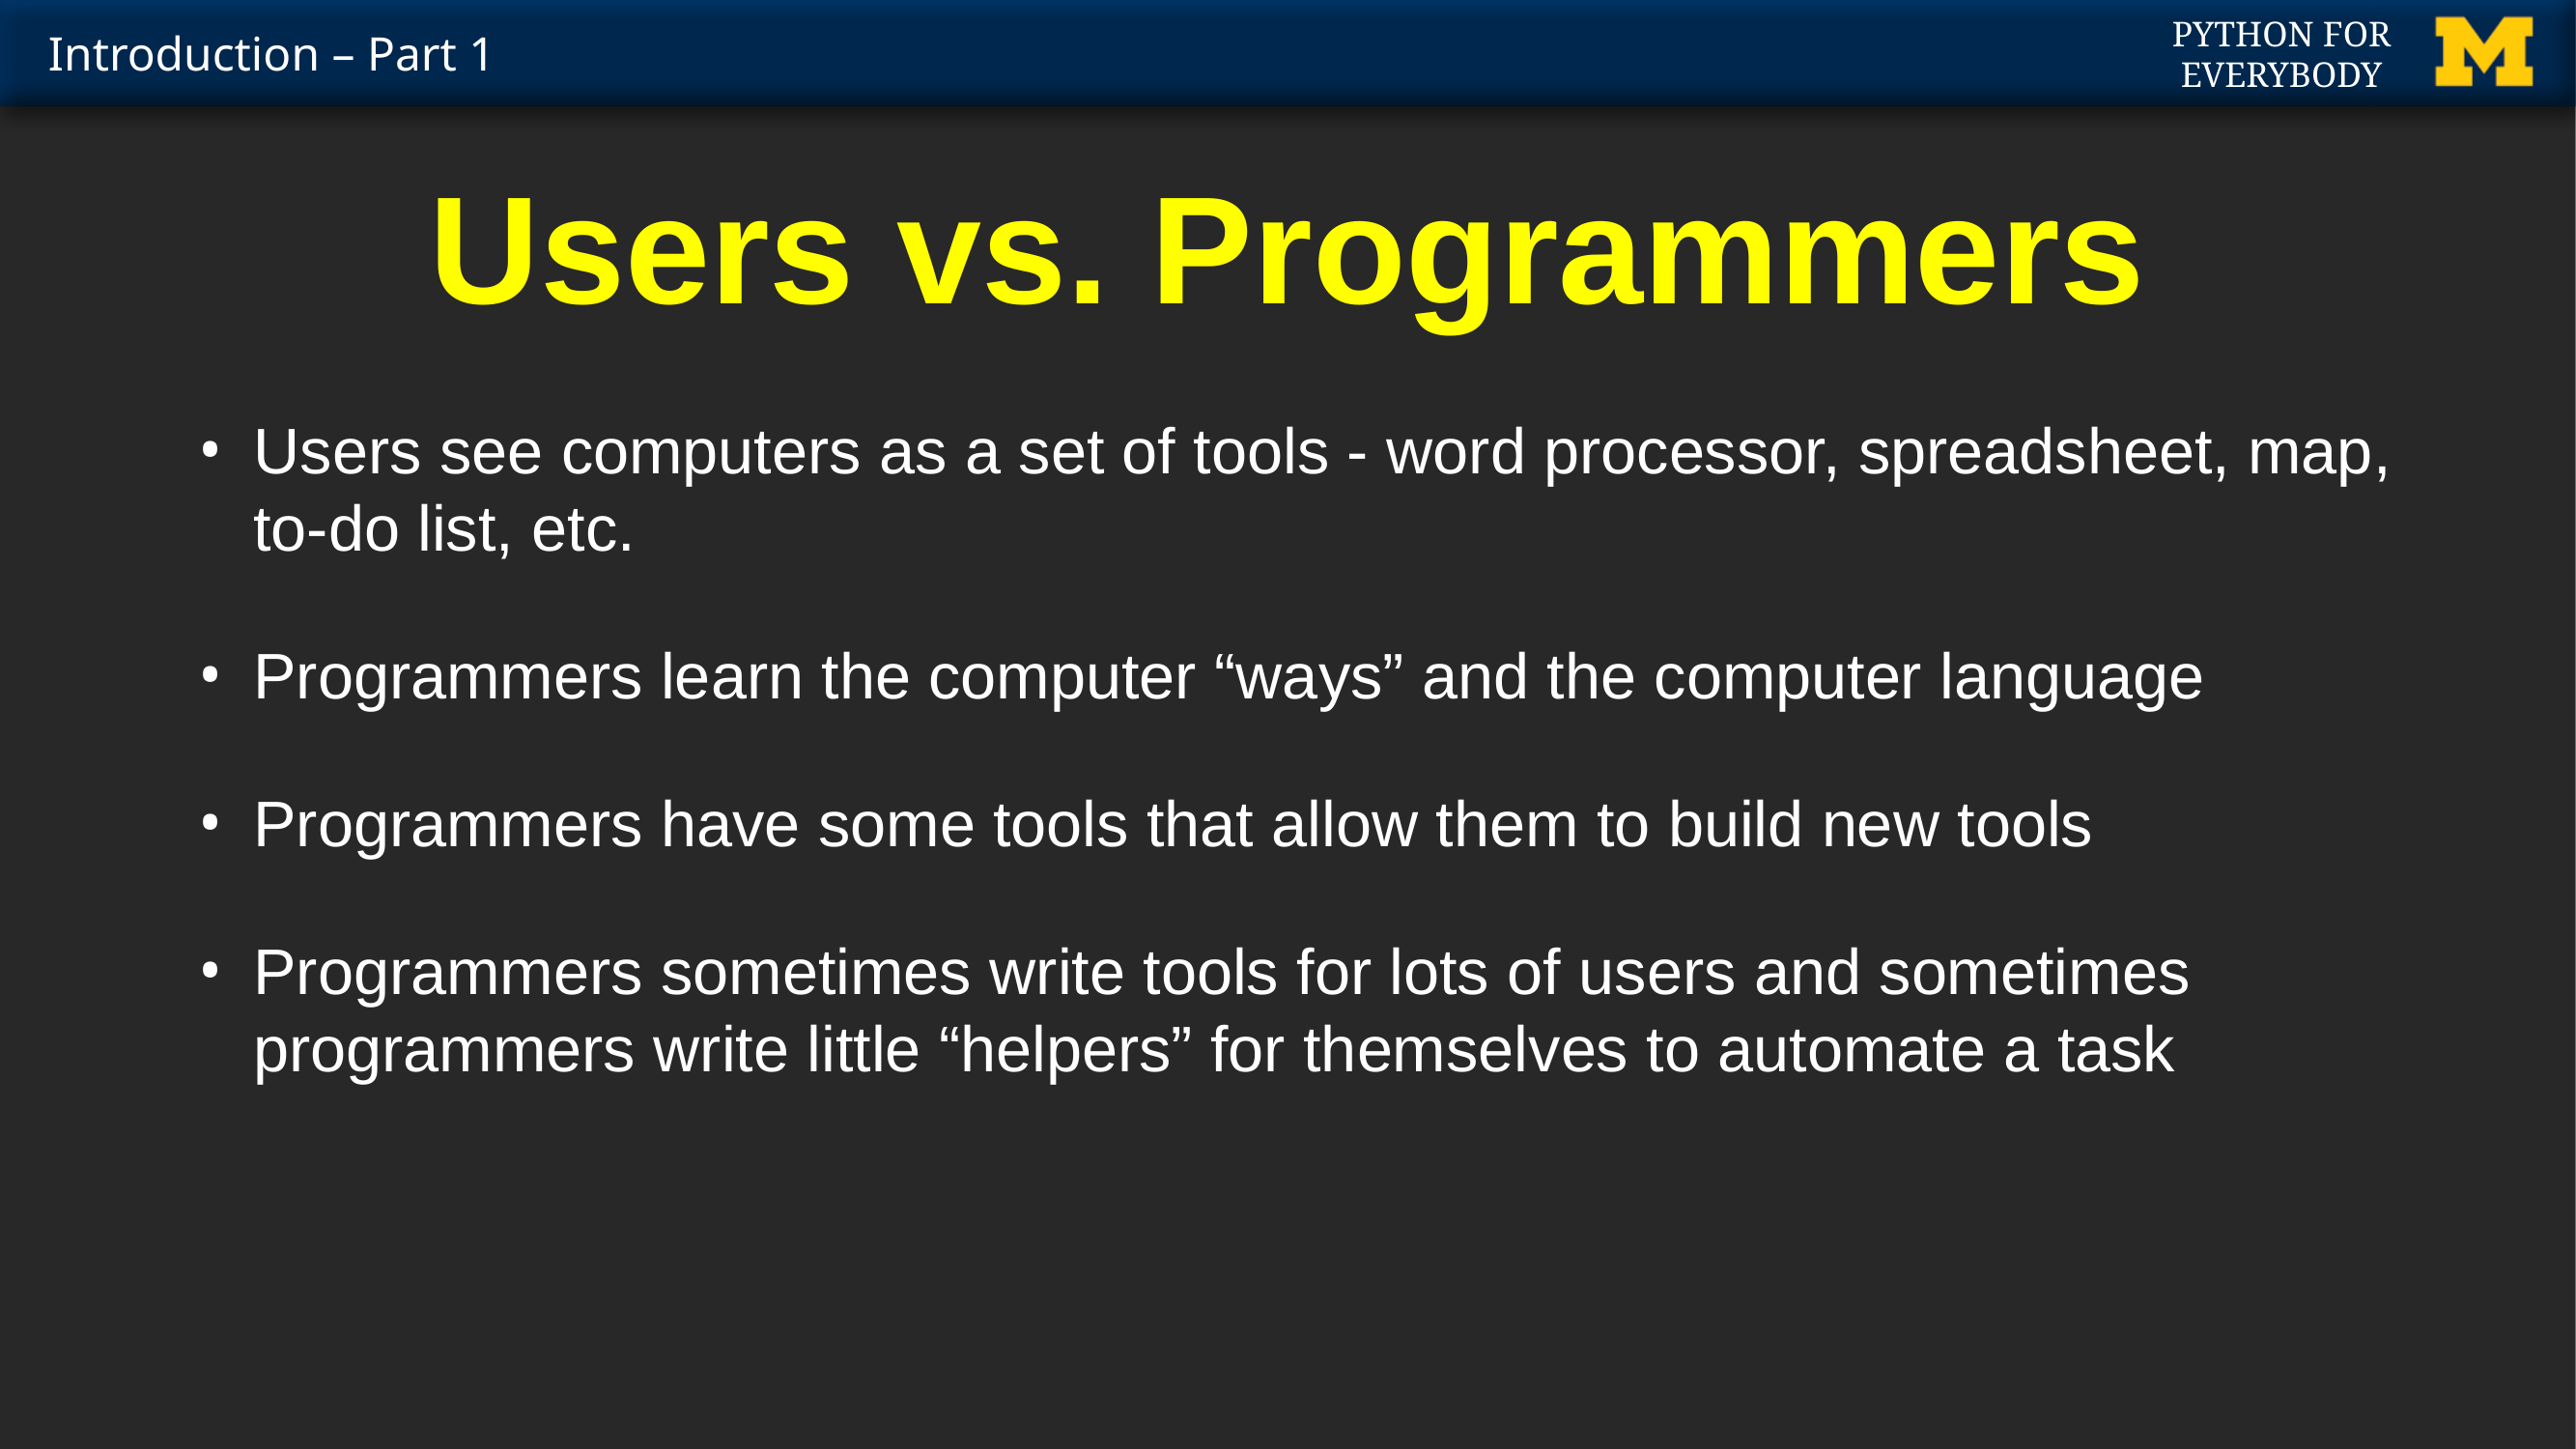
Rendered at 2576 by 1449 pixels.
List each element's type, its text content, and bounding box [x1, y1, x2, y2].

picture [0, 0, 2576, 1449]
title Users vs. Programmers [99, 143, 2476, 342]
list Users see computers as a set of tools - word processor, spreadsheet, map, to-do list, etc. Programmers learn the computer “ways” and the computer language Programmers have some tools that allow them to build new tools Programmers sometimes write tools for lots of users and sometimes programmers write little “helpers” for themselves to automate a task [128, 279, 2448, 1215]
